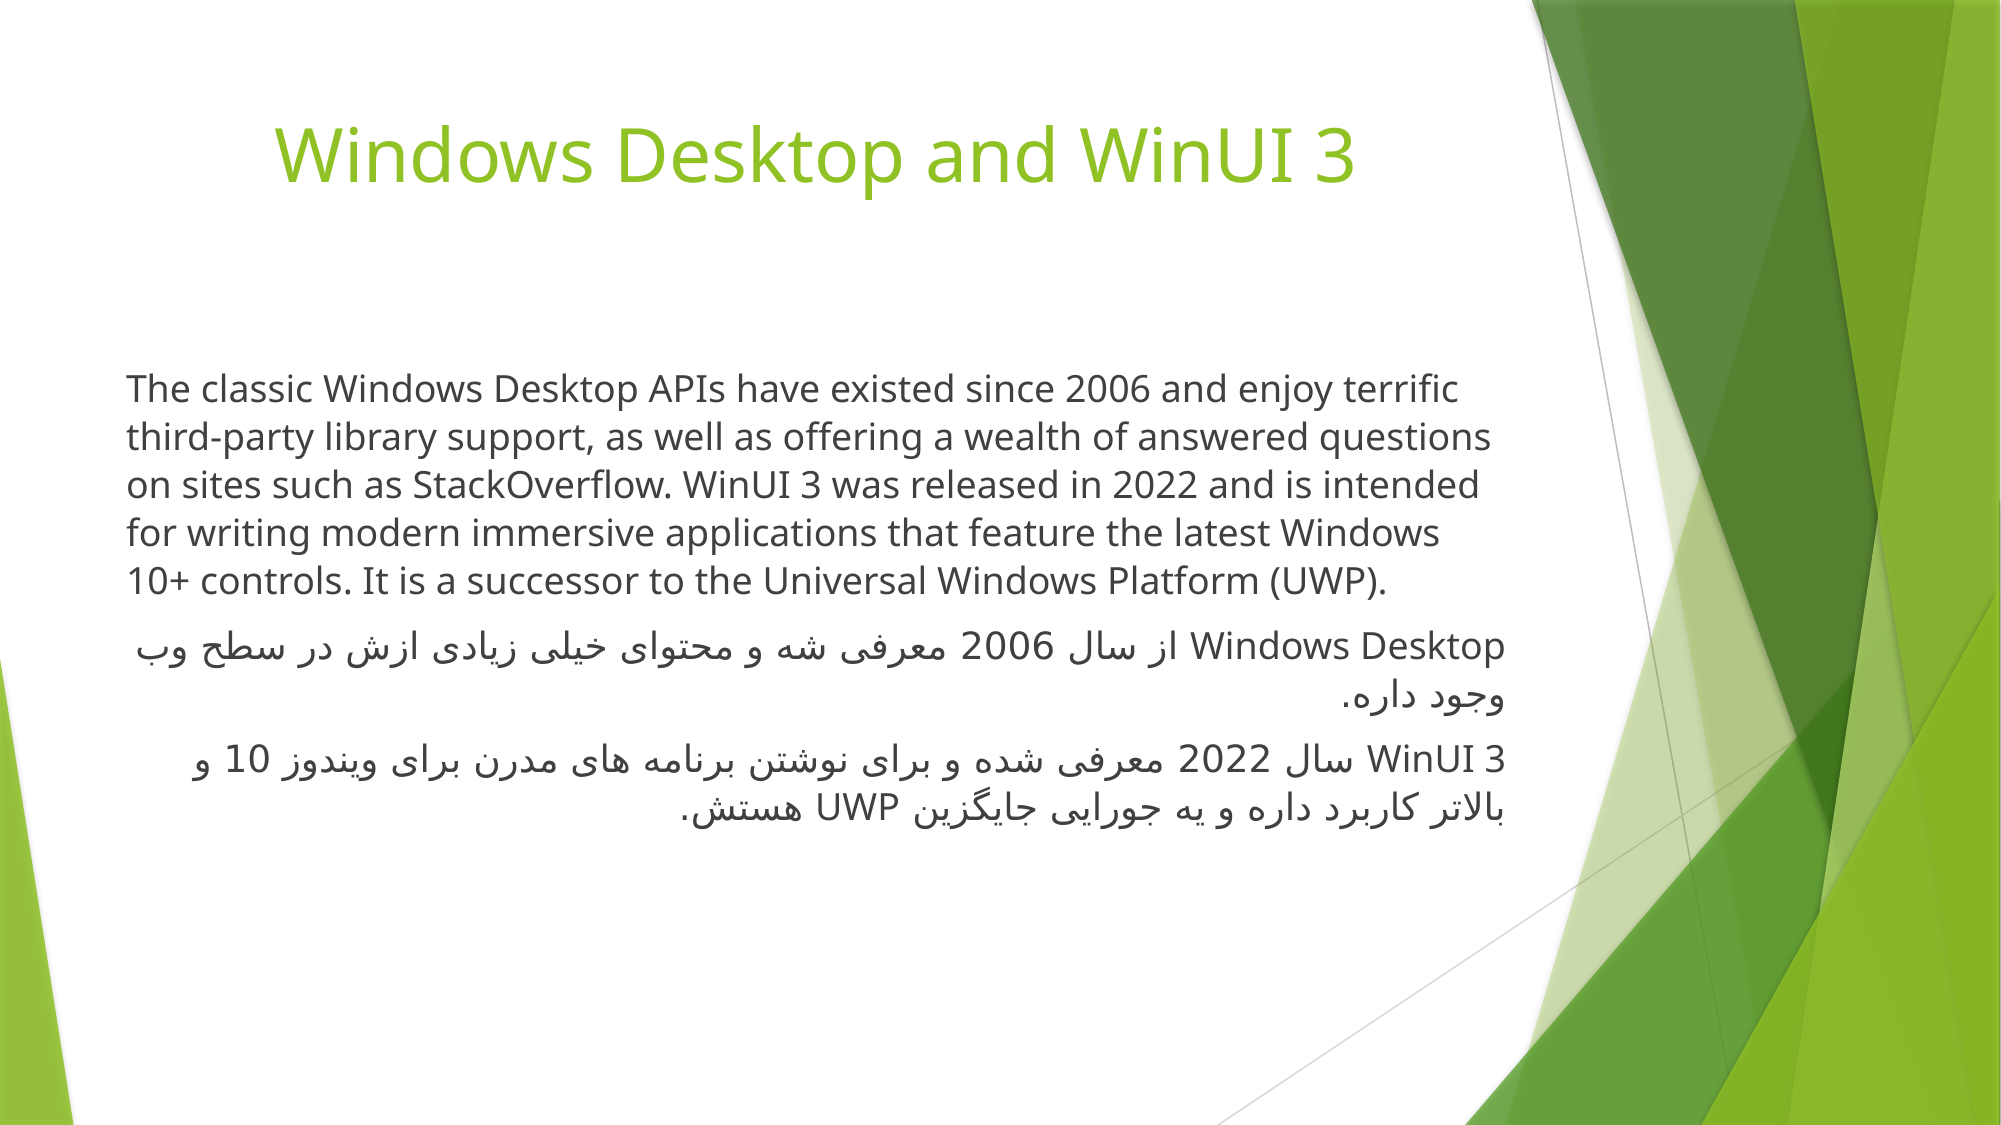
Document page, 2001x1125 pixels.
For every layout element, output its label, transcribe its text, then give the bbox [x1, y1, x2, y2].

title Windows Desktop and WinUI 3 [111, 99, 1522, 317]
list The classic Windows Desktop APIs have existed since 2006 and enjoy terrific third-party library support, as well as offering a wealth of answered questions on sites such as StackOverflow. WinUI 3 was released in 2022 and is intended for writing modern immersive applications that feature the latest Windows 10+ controls. It is a successor to the Universal Windows Platform (UWP). Windows Desktop از سال 2006 معرفی شه و محتوای خیلی زیادی ازش در سطح وب وجود داره. WinUI 3 سال 2022 معرفی شده و برای نوشتن برنامه های مدرن برای ویندوز 10 و بالاتر کاربرد داره و یه جورایی جایگزین UWP هستش. [111, 354, 1522, 992]
